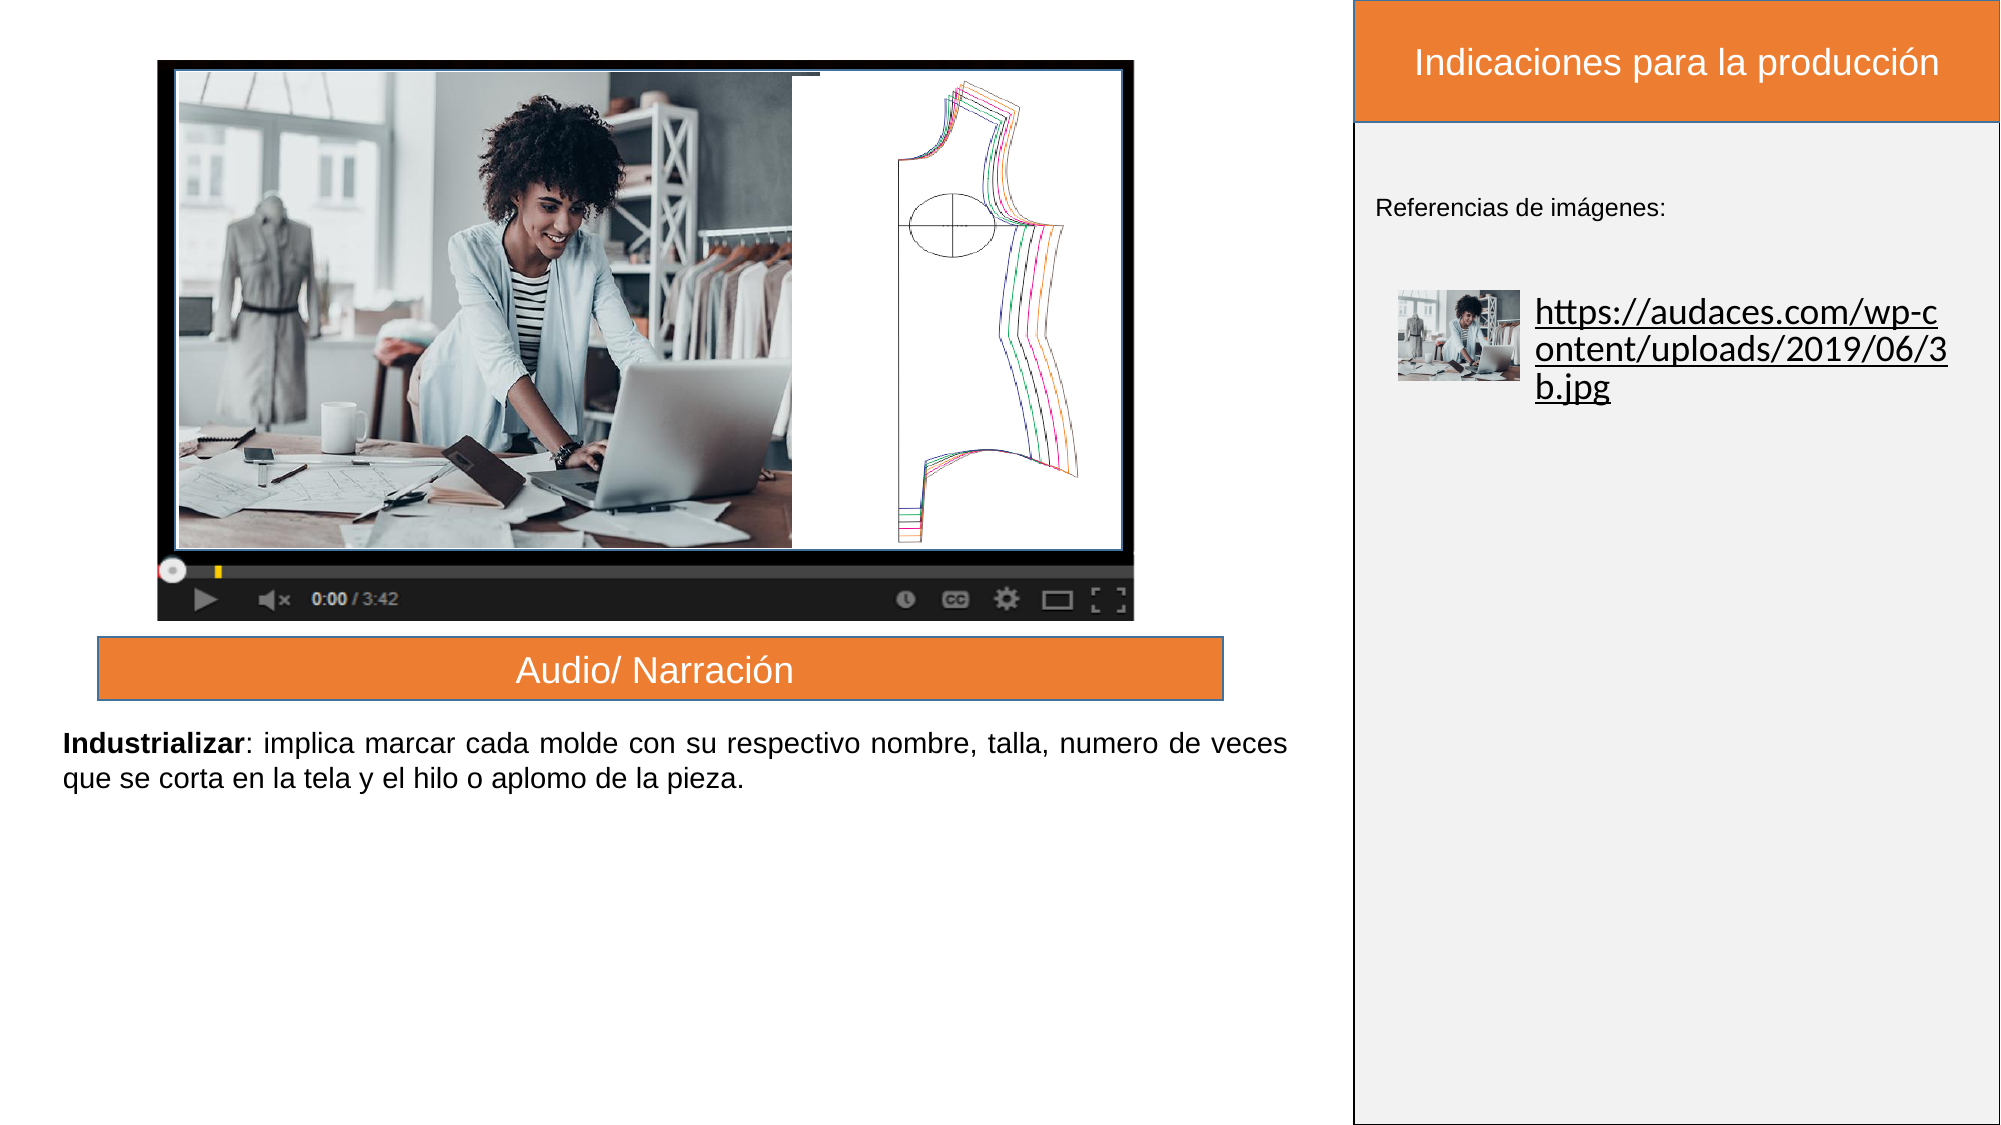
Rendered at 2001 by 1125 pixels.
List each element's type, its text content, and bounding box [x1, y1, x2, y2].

text_box [1353, 122, 2000, 1125]
text_box Audio/ Narración [97, 636, 1223, 700]
text_box Industrializar: implica marcar cada molde con su respectivo nombre, talla, numero de veces que se corta en la tela y el hilo o aplomo de la pieza. [47, 716, 1305, 802]
text_box [1360, 210, 2000, 1115]
text_box Referencias de imágenes: [1360, 124, 1995, 334]
picture [179, 72, 1121, 549]
picture [1397, 289, 1521, 381]
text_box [155, 60, 1137, 621]
text_box https://audaces.com/wp-content/uploads/2019/06/3b.jpg [1519, 279, 1969, 385]
text_box Indicaciones para la producción [1353, 0, 2000, 122]
